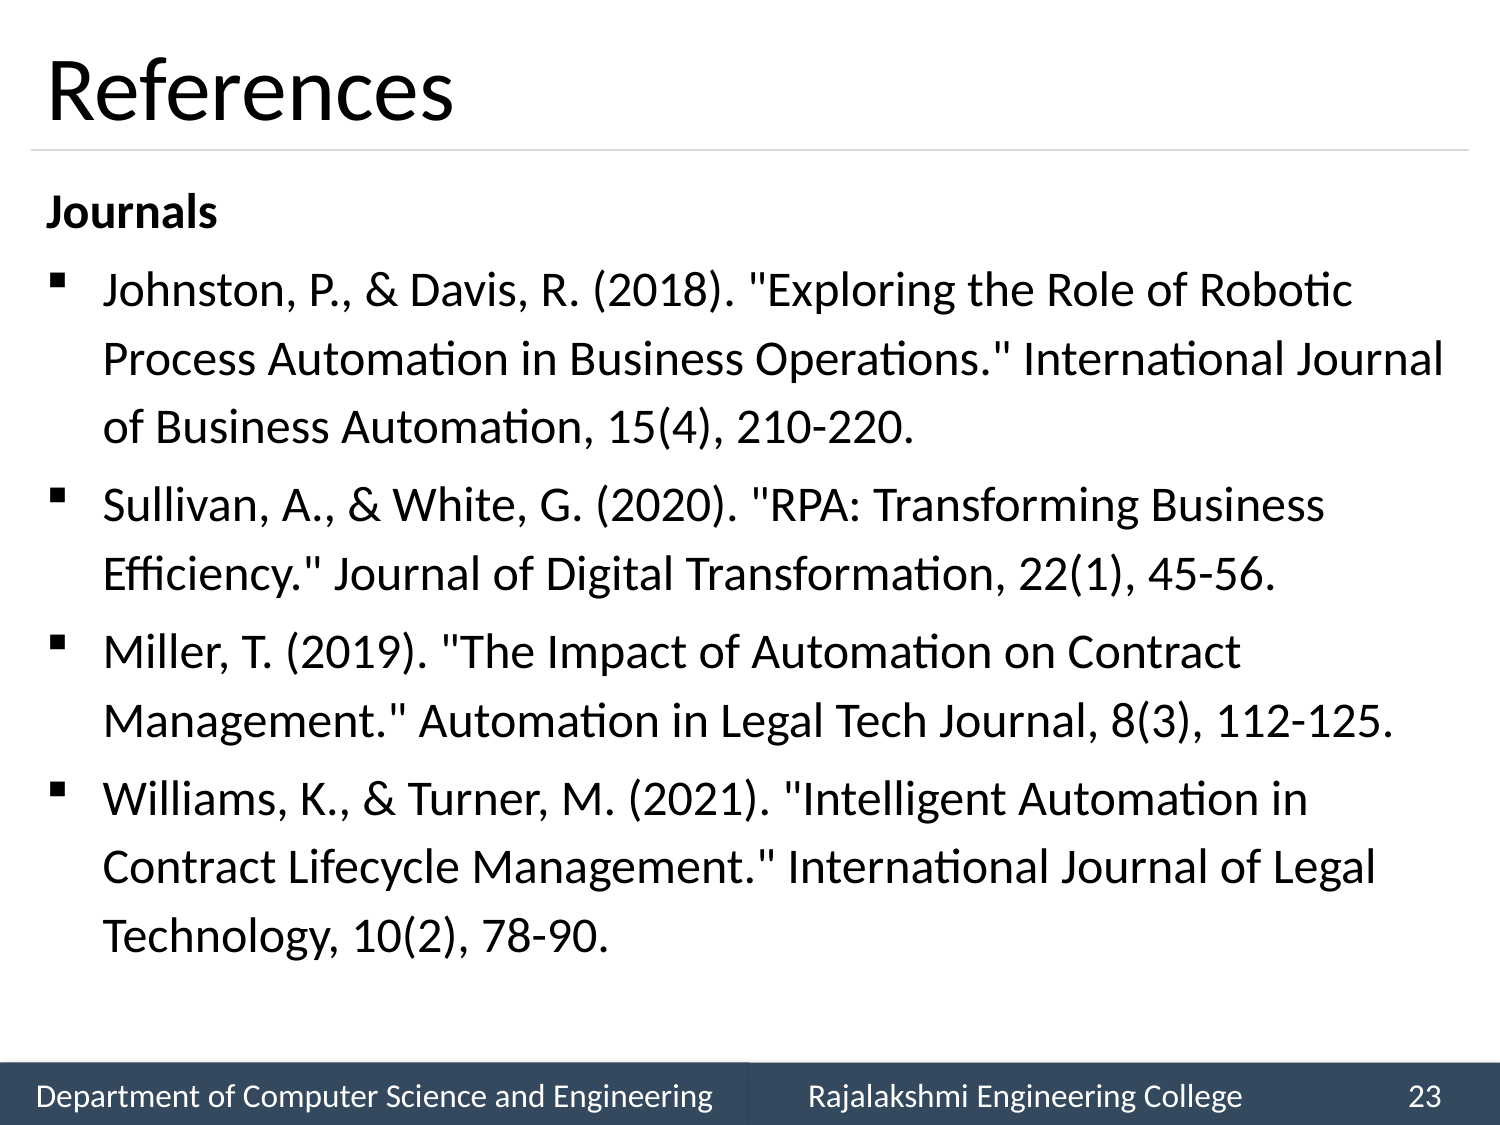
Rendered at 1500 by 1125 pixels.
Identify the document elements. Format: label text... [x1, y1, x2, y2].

list Journals Johnston, P., & Davis, R. (2018). "Exploring the Role of Robotic Process Automation in Business Operations." International Journal of Business Automation, 15(4), 210-220. Sullivan, A., & White, G. (2020). "RPA: Transforming Business Efficiency." Journal of Digital Transformation, 22(1), 45-56. Miller, T. (2019). "The Impact of Automation on Contract Management." Automation in Legal Tech Journal, 8(3), 112-125. Williams, K., & Turner, M. (2021). "Intelligent Automation in Contract Lifecycle Management." International Journal of Legal Technology, 10(2), 78-90. [31, 162, 1469, 1038]
title References [31, 17, 1469, 150]
